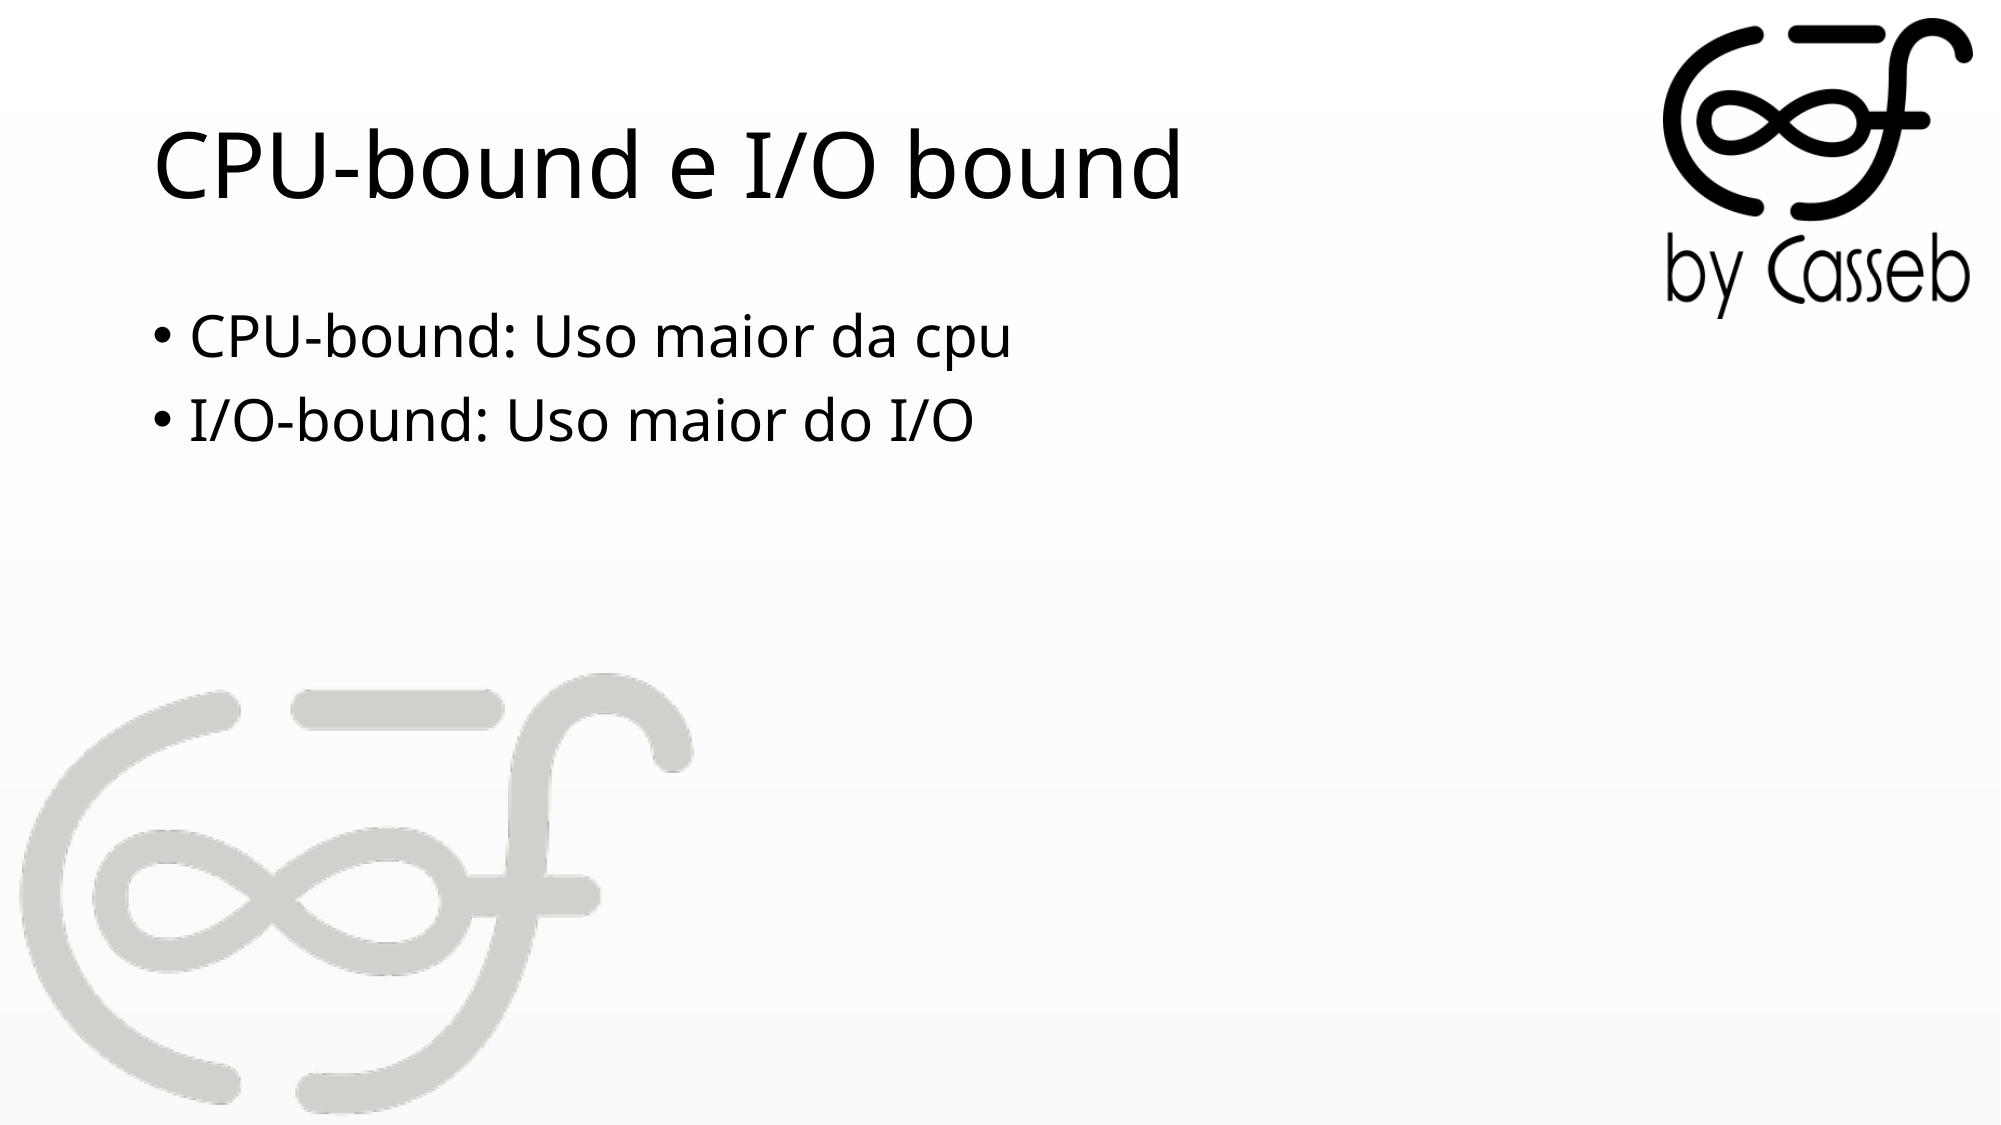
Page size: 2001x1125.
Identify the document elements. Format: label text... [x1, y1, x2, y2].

title CPU-bound e I/O bound [137, 59, 1863, 278]
picture [0, 539, 715, 1125]
picture [1663, 18, 1973, 319]
list CPU-bound: Uso maior da cpu I/O-bound: Uso maior do I/O [137, 299, 1863, 1014]
